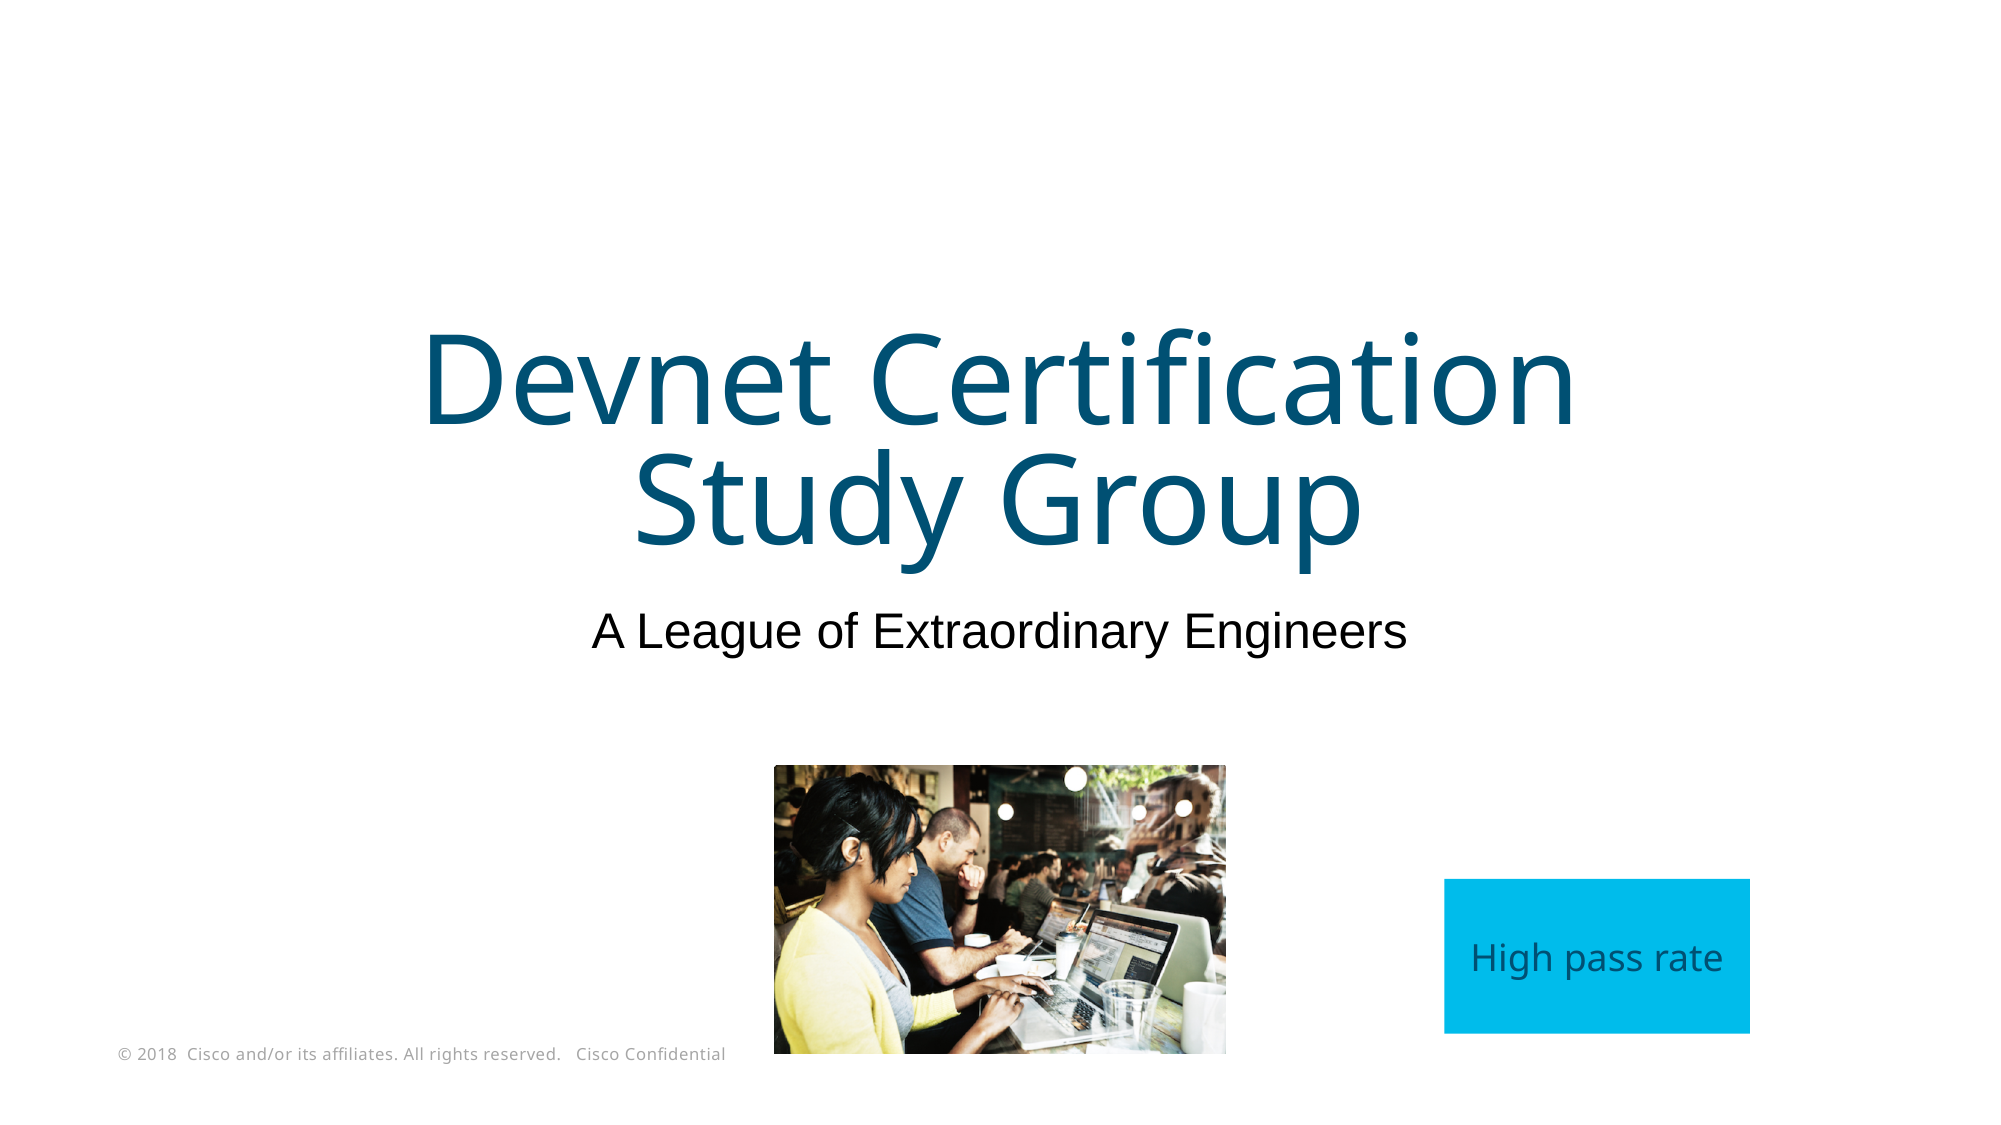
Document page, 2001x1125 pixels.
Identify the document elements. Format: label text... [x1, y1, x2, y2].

subtitle A League of Extraordinary Engineers [249, 590, 1750, 863]
title Devnet Certification Study Group [249, 184, 1750, 576]
picture [774, 765, 1226, 1054]
text_box High pass rate [1442, 877, 1752, 1036]
